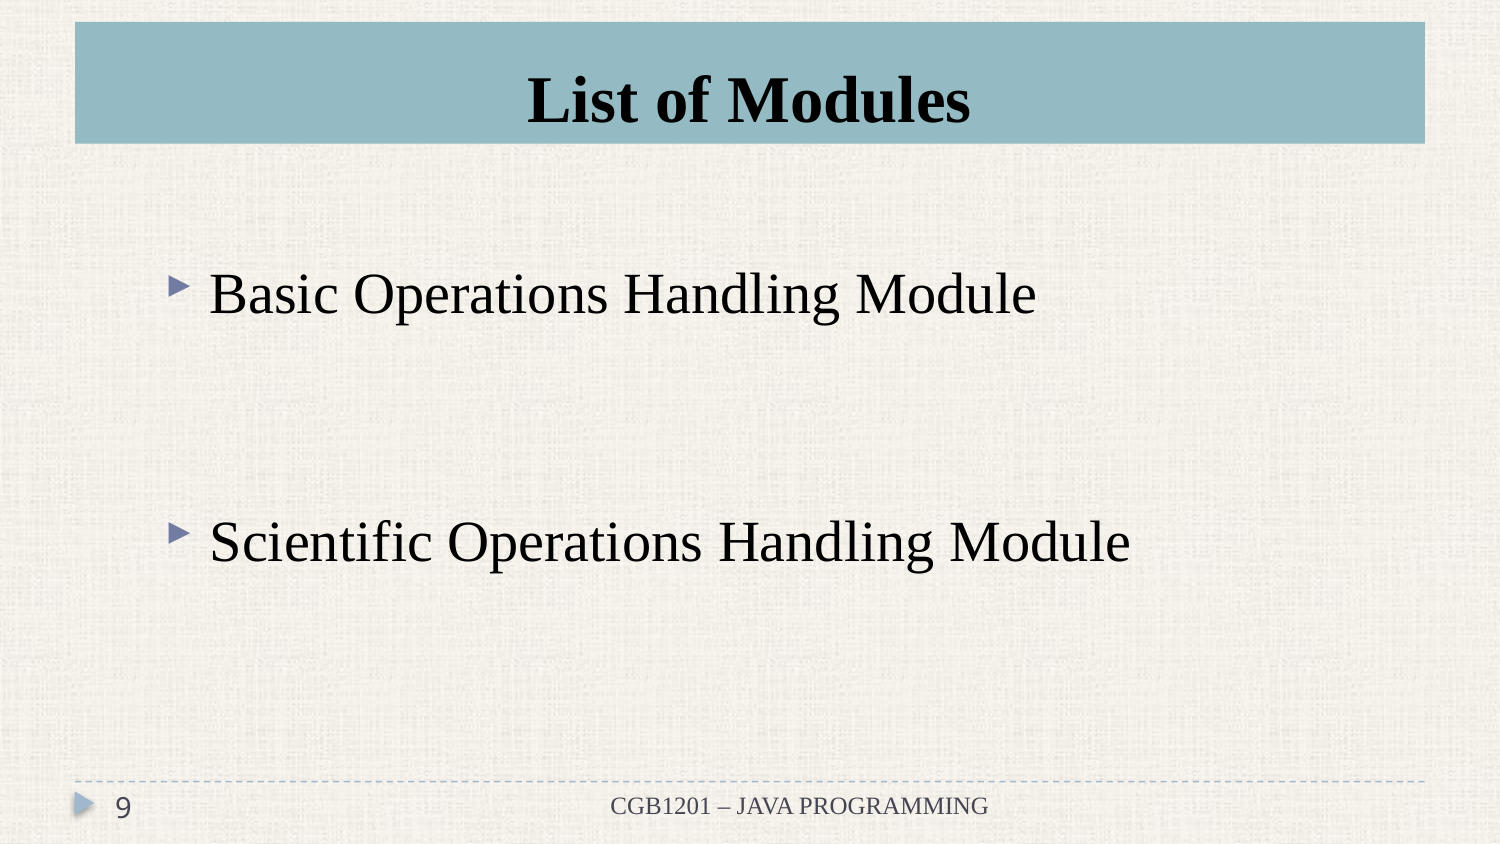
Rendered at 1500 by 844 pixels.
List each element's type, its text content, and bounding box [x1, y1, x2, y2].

slide_number 9 [100, 782, 426, 827]
title List of Modules [75, 21, 1425, 144]
list Basic Operations Handling Module Scientific Operations Handling Module [150, 248, 1388, 674]
footer CGB1201 – JAVA PROGRAMMING [474, 782, 1138, 844]
